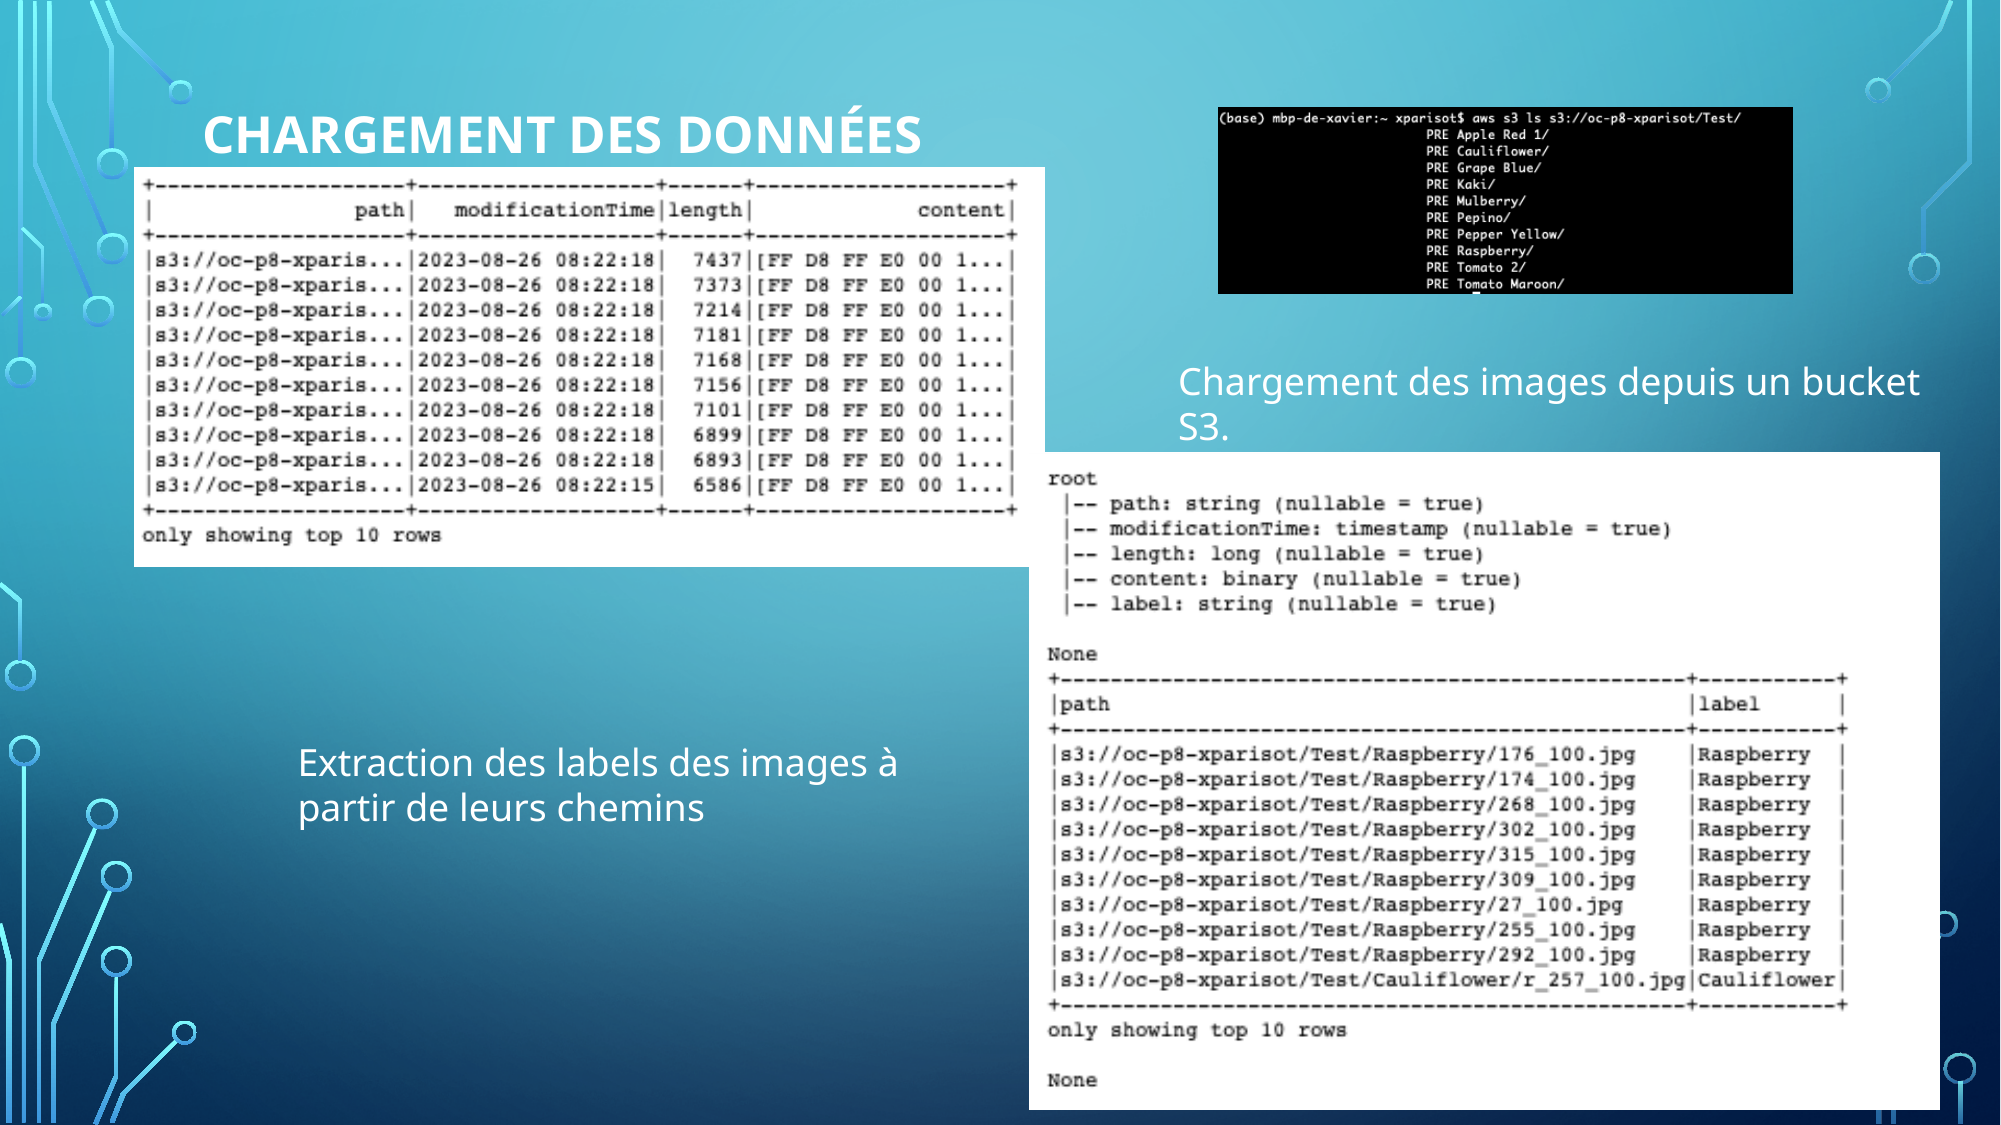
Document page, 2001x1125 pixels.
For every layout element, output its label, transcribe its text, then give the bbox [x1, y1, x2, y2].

text_box Extraction des labels des images à partir de leurs chemins [282, 732, 986, 837]
picture [134, 166, 1940, 1110]
picture [1217, 107, 1794, 294]
text_box Chargement des images depuis un bucket S3. [1163, 350, 1940, 452]
title Chargement des Données [187, 101, 1813, 344]
